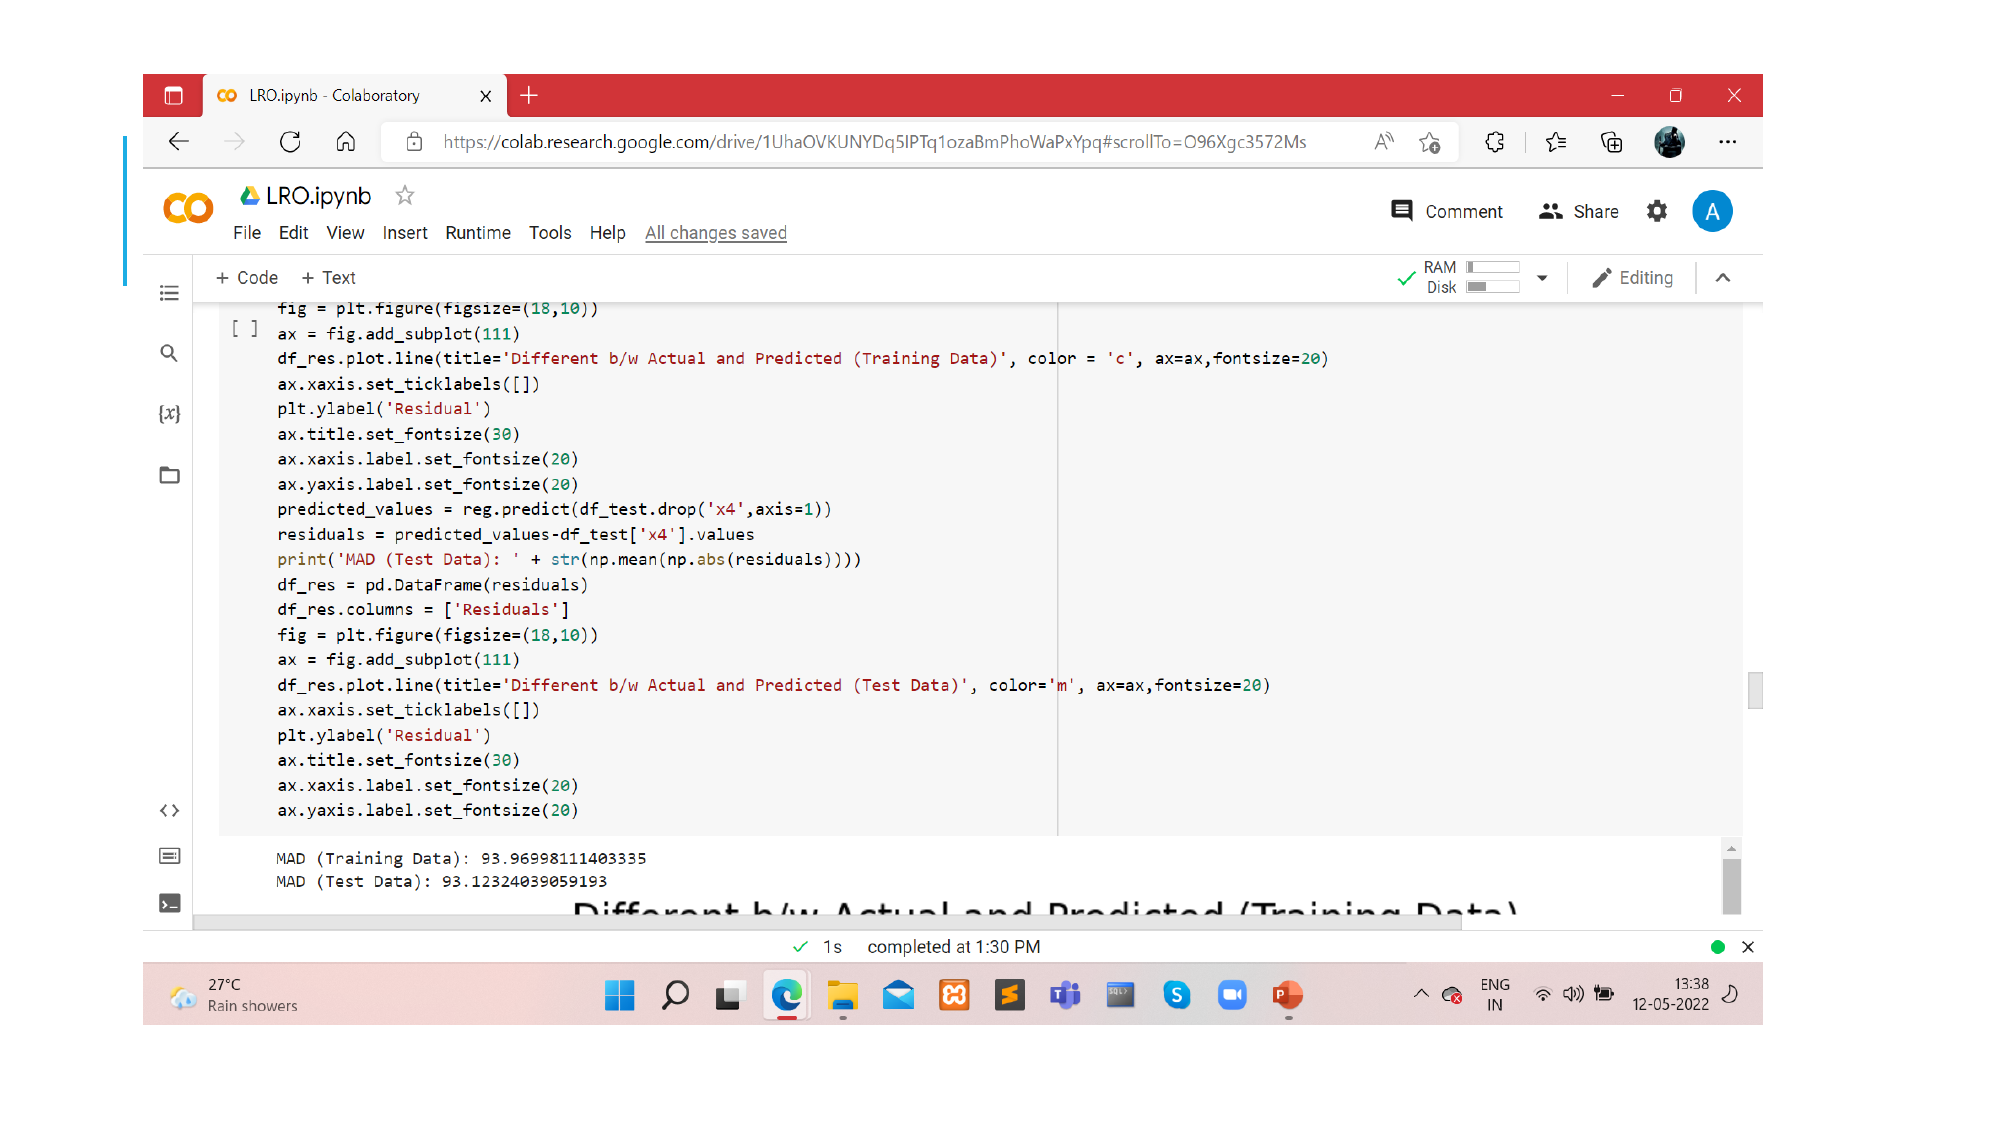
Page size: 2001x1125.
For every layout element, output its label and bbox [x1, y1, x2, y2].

list [142, 74, 1764, 1026]
